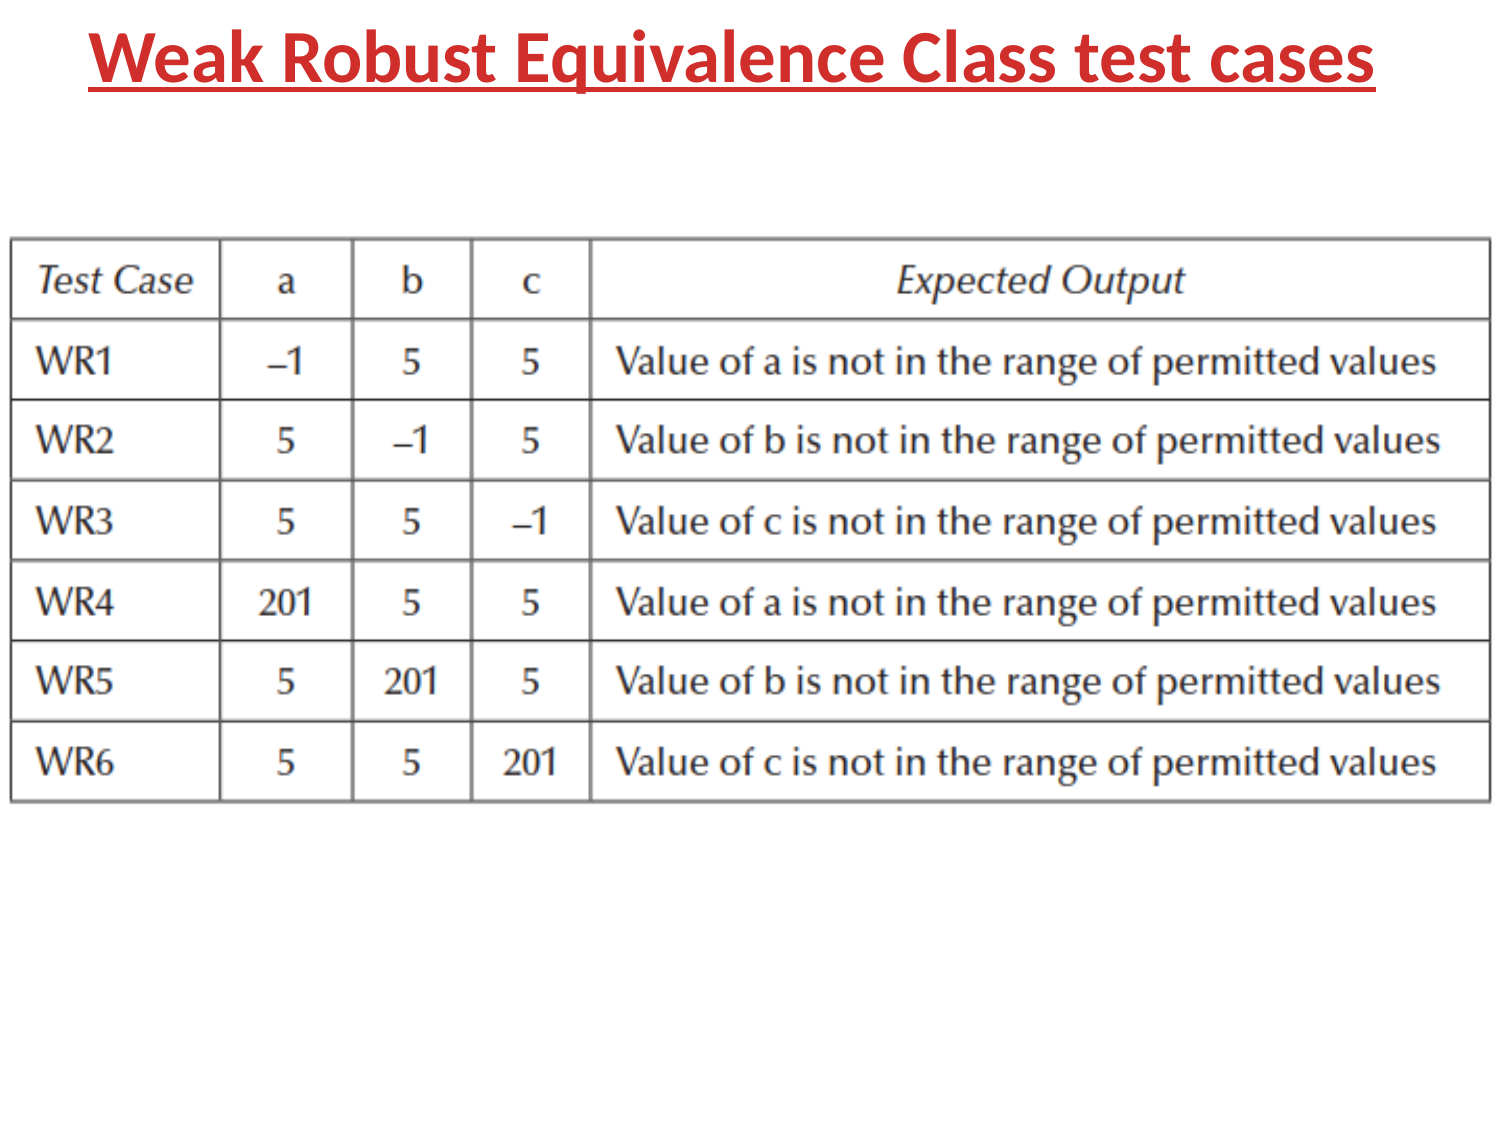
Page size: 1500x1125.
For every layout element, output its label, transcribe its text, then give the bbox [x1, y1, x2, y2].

picture [0, 224, 1500, 813]
text_box Weak Robust Equivalence Class test cases [73, 0, 1392, 105]
